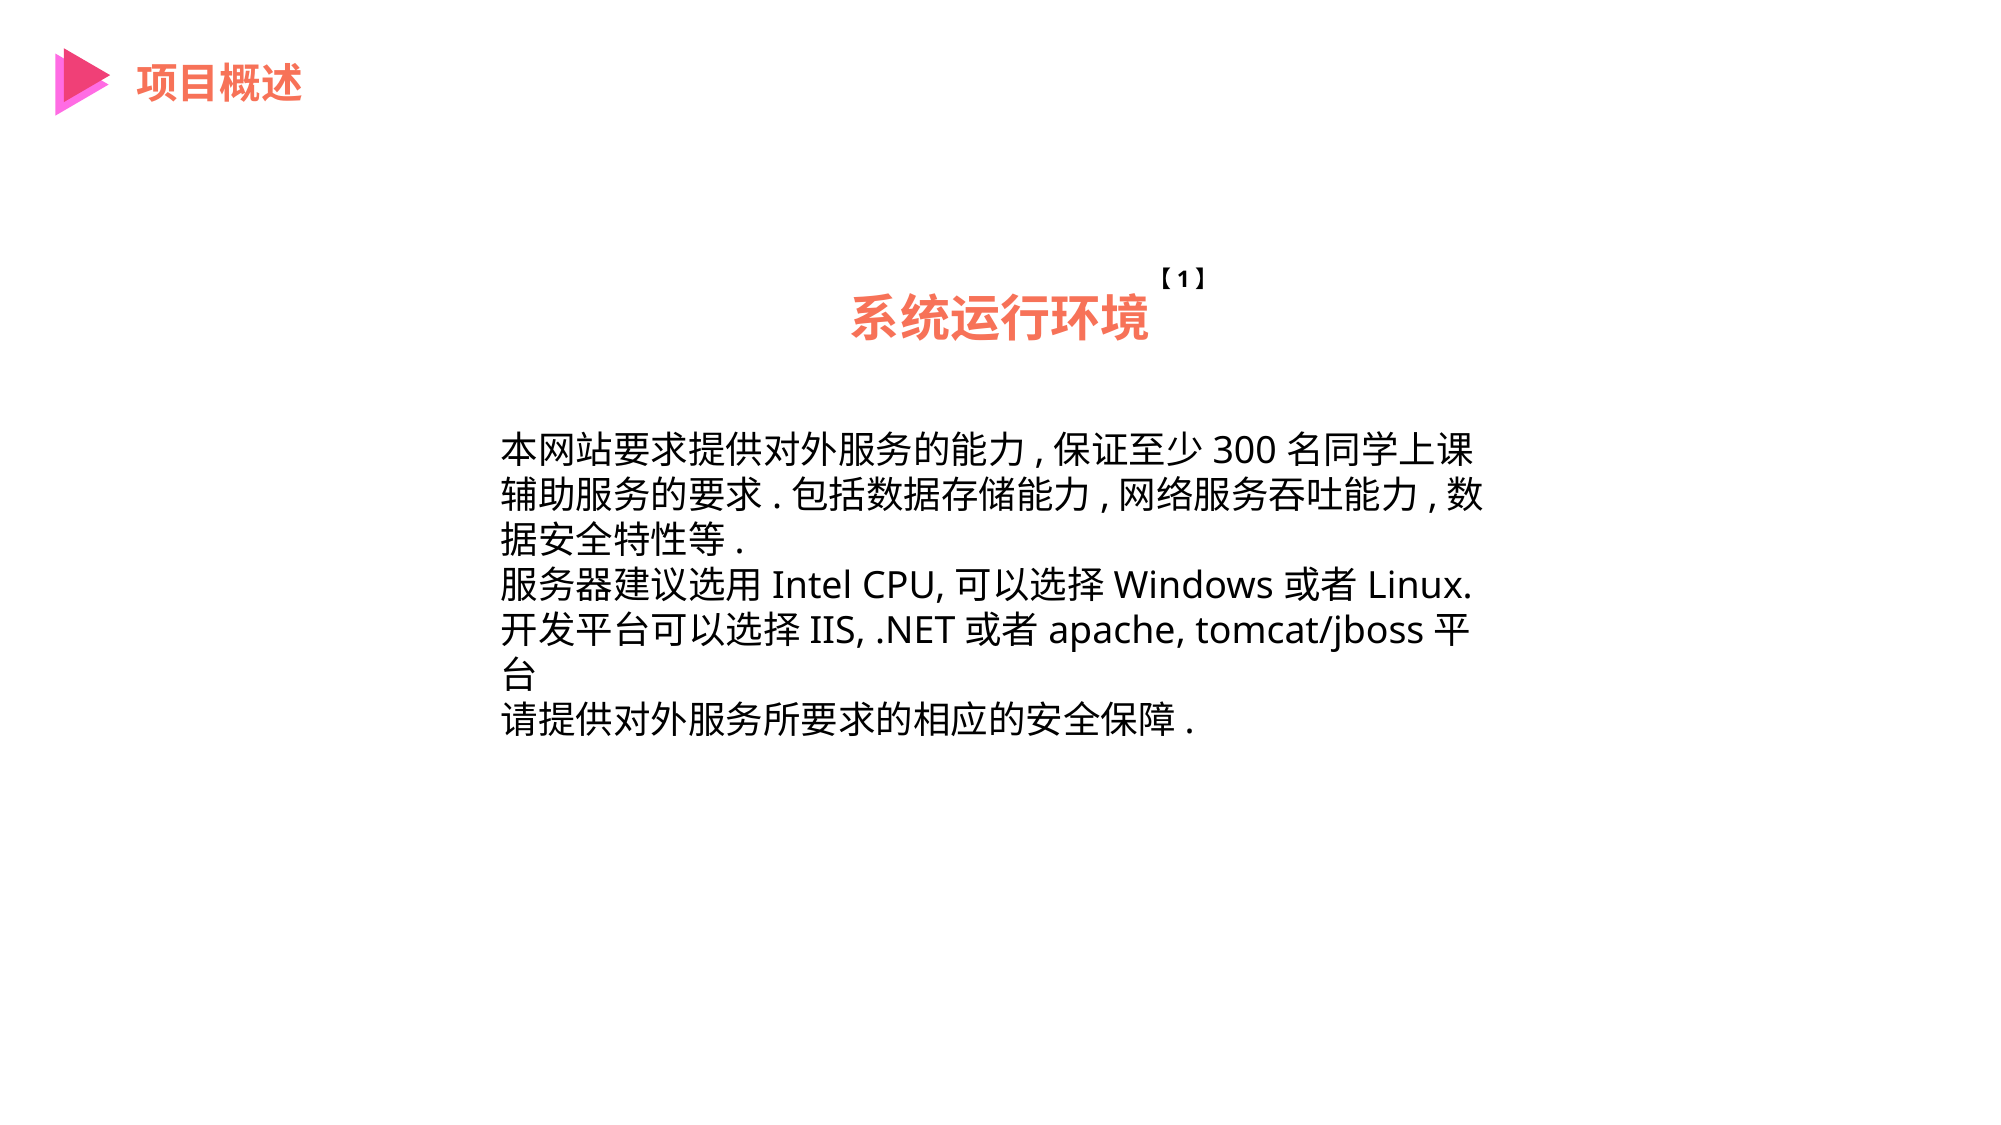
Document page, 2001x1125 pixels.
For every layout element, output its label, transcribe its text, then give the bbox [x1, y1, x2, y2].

text_box 本网站要求提供对外服务的能力,保证至少300名同学上课辅助服务的要求.包括数据存储能力,网络服务吞吐能力,数据安全特性等. 服务器建议选用Intel CPU,可以选择Windows或者Linux. 开发平台可以选择IIS, .NET或者apache, tomcat/jboss平台 请提供对外服务所要求的相应的安全保障. [485, 418, 1515, 749]
text_box 项目概述 [121, 48, 455, 114]
text_box 【1】 [1133, 257, 1234, 300]
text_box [55, 48, 111, 116]
text_box 系统运行环境 [709, 278, 1291, 354]
